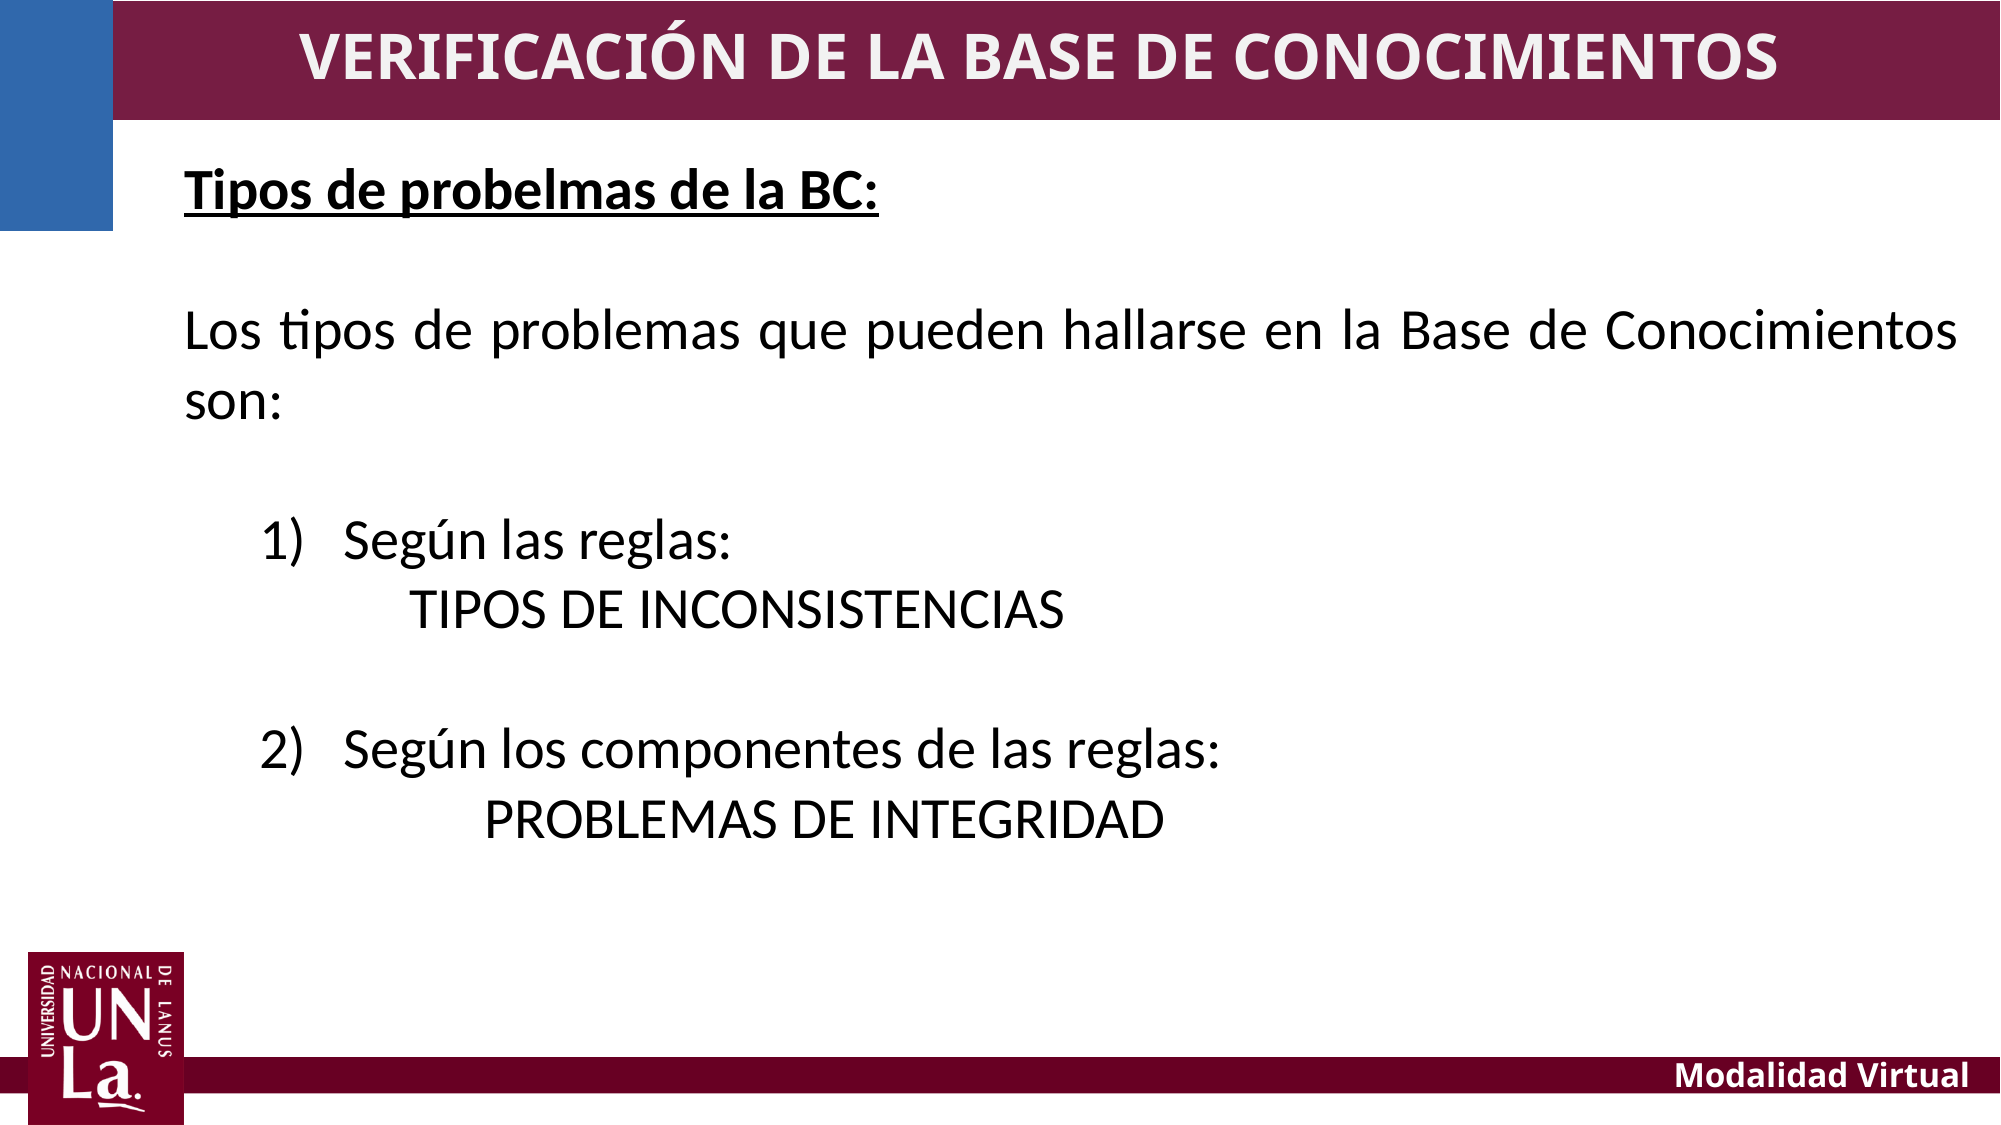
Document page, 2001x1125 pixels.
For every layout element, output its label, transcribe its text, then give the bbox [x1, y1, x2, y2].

text_box Tipos de probelmas de la BC: Los tipos de problemas que pueden hallarse en la Base de Conocimientos son: Según las reglas: TIPOS DE INCONSISTENCIAS Según los componentes de las reglas: PROBLEMAS DE INTEGRIDAD [169, 143, 1974, 858]
picture [0, 0, 2000, 231]
text_box [0, 1056, 28, 1094]
picture [28, 952, 184, 1125]
text_box [184, 1056, 1658, 1094]
text_box Modalidad Virtual [1658, 1046, 2000, 1102]
